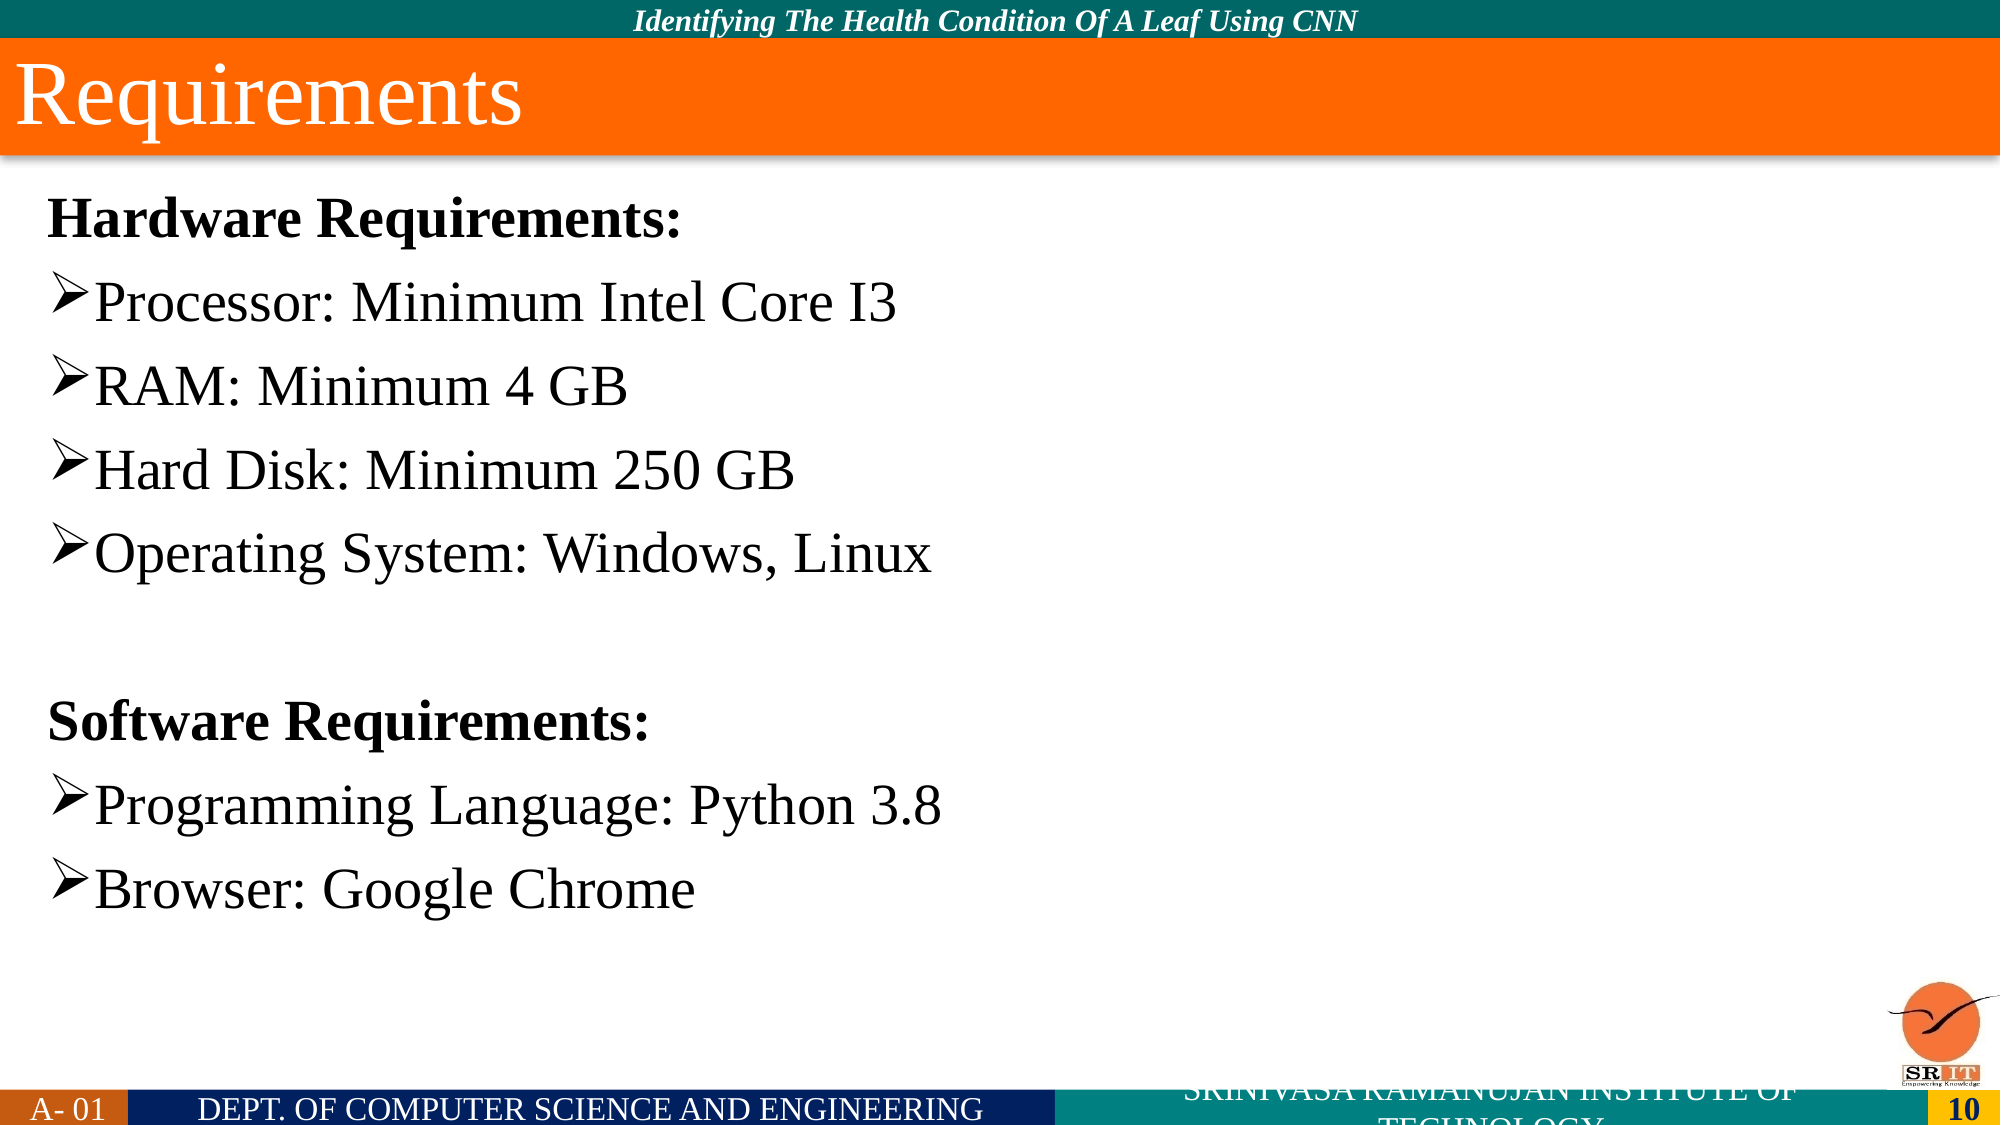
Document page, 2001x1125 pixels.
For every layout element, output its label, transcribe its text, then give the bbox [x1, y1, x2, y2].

list Hardware Requirements: Processor: Minimum Intel Core I3 RAM: Minimum 4 GB Hard Disk: Minimum 250 GB Operating System: Windows, Linux Software Requirements: Programming Language: Python 3.8 Browser: Google Chrome [32, 179, 1965, 1065]
title Requirements [0, 38, 2000, 156]
picture [1887, 977, 2000, 1090]
